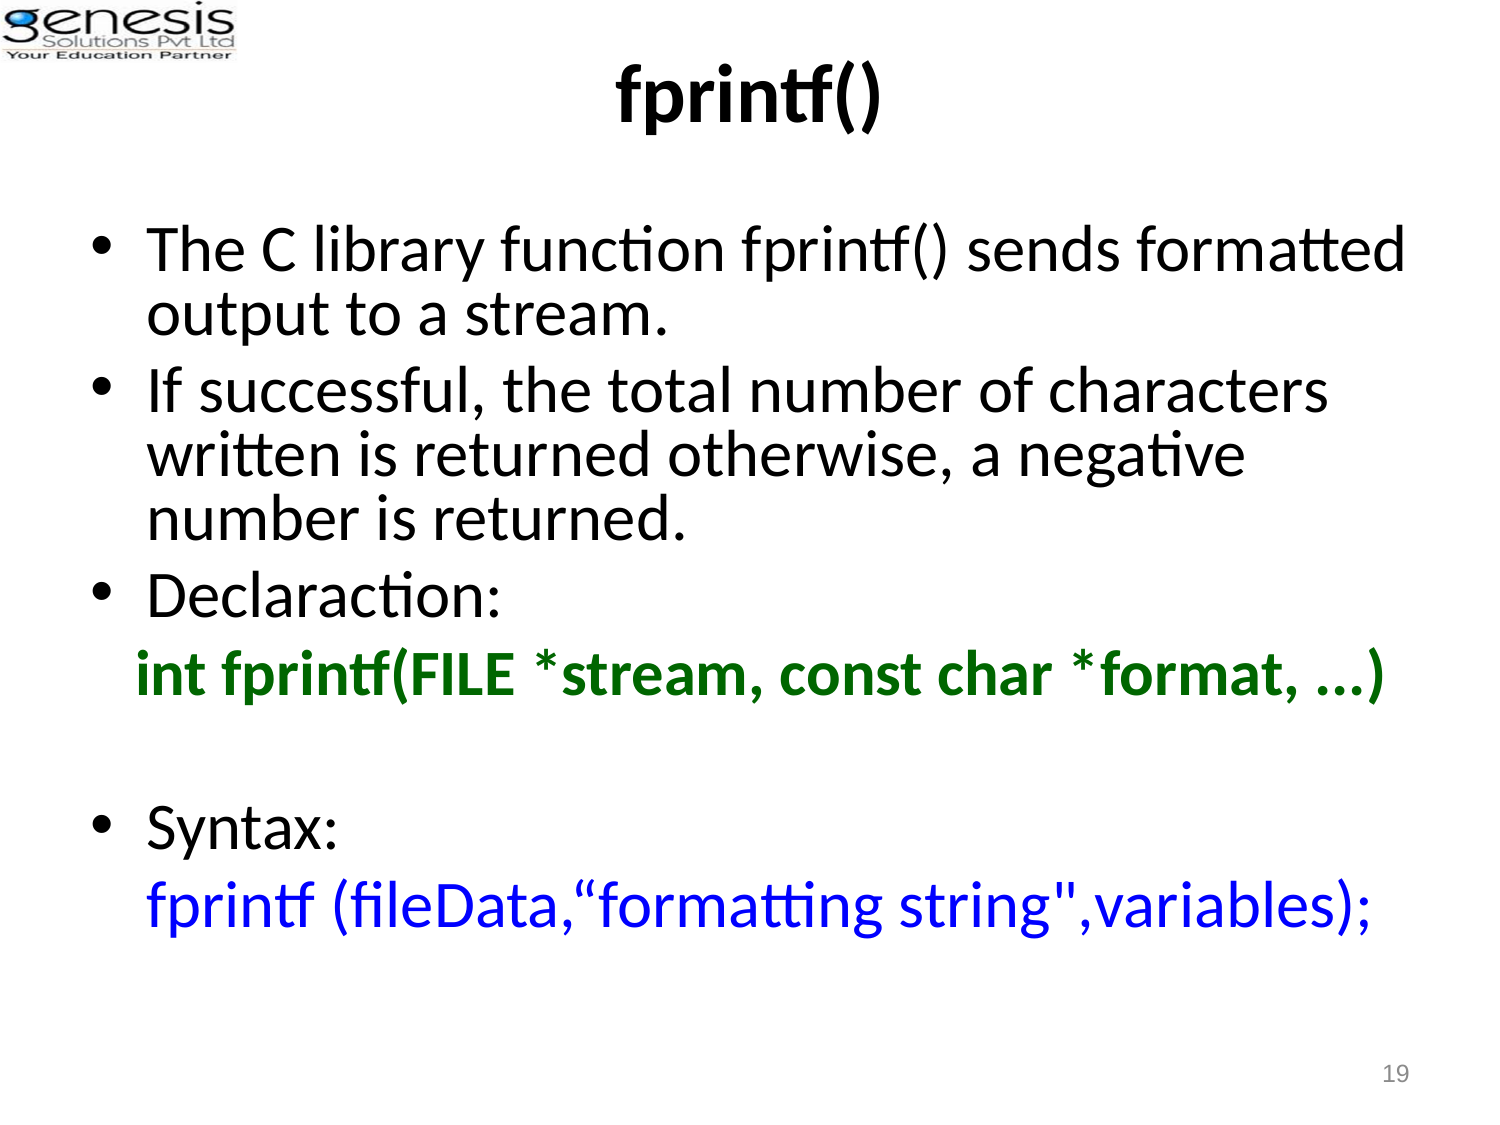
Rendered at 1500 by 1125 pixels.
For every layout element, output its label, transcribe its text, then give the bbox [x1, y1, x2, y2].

list The C library function fprintf() sends formatted output to a stream. If successful, the total number of characters written is returned otherwise, a negative number is returned. Declaraction: int fprintf(FILE *stream, const char *format, ...) Syntax: fprintf (fileData,“formatting string",variables); [75, 212, 1425, 1125]
title fprintf() [75, 45, 1425, 212]
slide_number 19 [1074, 1042, 1425, 1103]
slide_number [0, 0, 238, 63]
